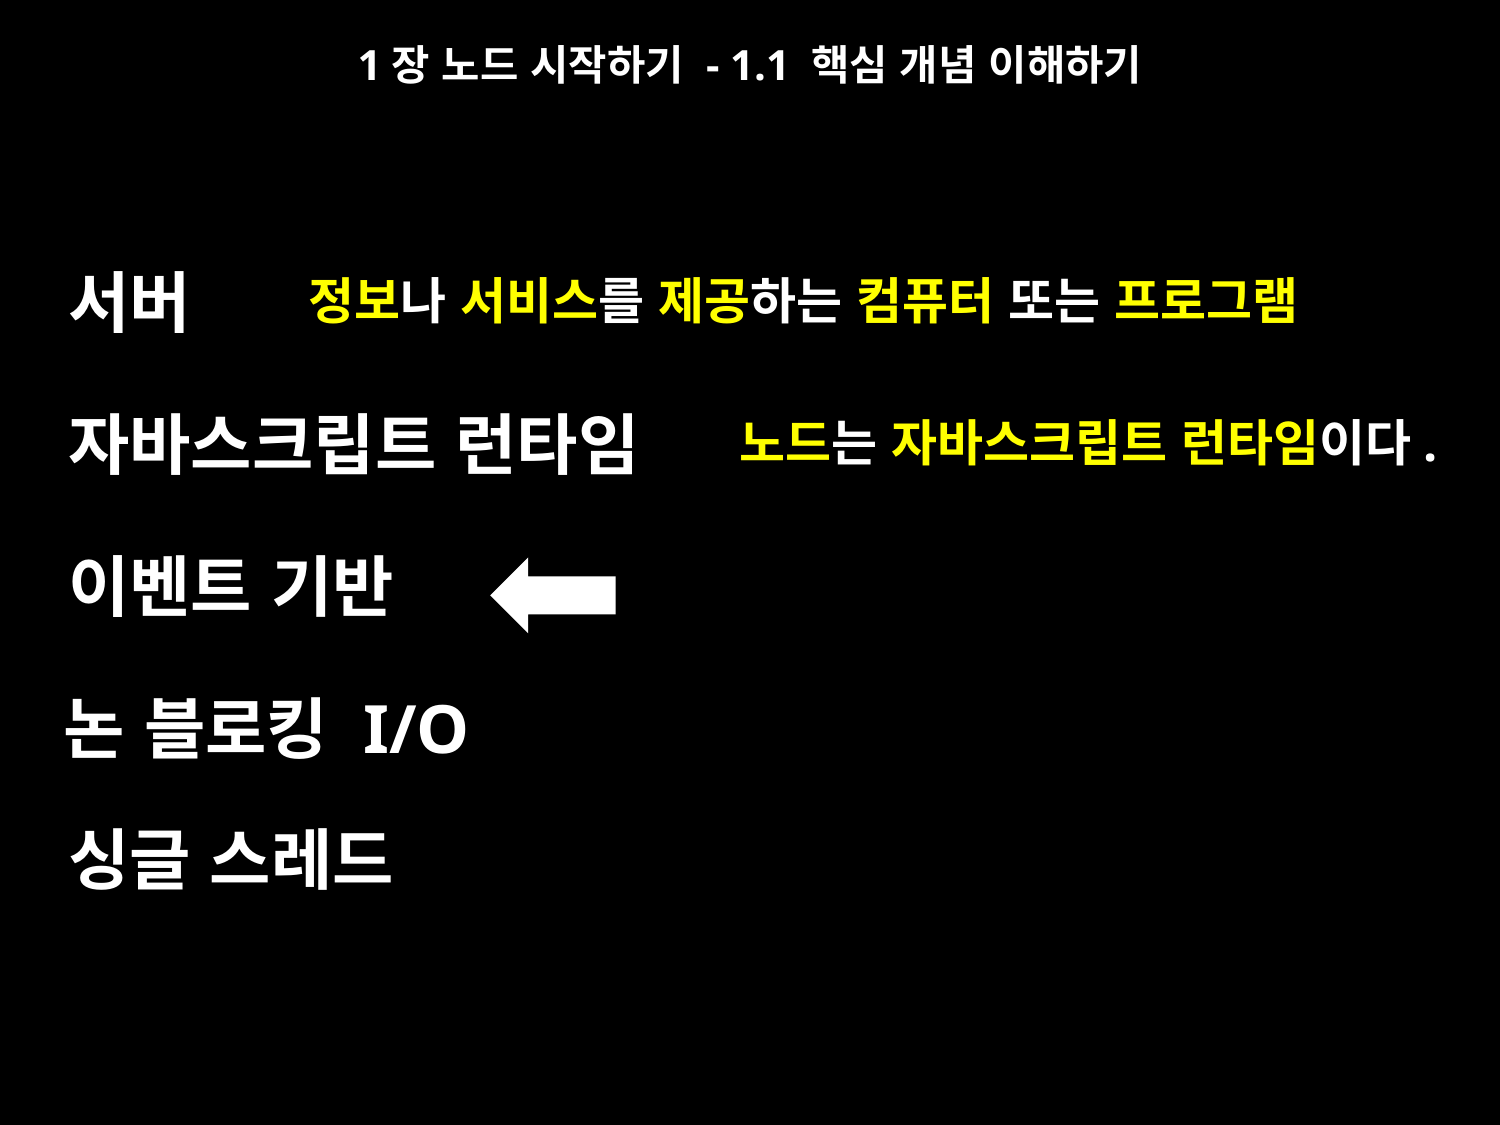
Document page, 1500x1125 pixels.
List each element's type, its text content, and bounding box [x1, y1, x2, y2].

text_box 논 블로킹 I/O [0, 679, 1496, 774]
text_box 이벤트 기반 [0, 537, 1498, 633]
text_box 1장 노드 시작하기 - 1.1 핵심 개념 이해하기 [0, 30, 1500, 96]
text_box 자바스크립트 런타임 [0, 395, 715, 491]
text_box [488, 555, 618, 636]
text_box 정보나 서비스를 제공하는 컴퓨터 또는 프로그램 [171, 262, 1436, 337]
text_box 서버 [0, 253, 1500, 349]
text_box 노드는 자바스크립트 런타임이다. [682, 403, 1495, 479]
text_box 싱글 스레드 [0, 810, 1500, 906]
